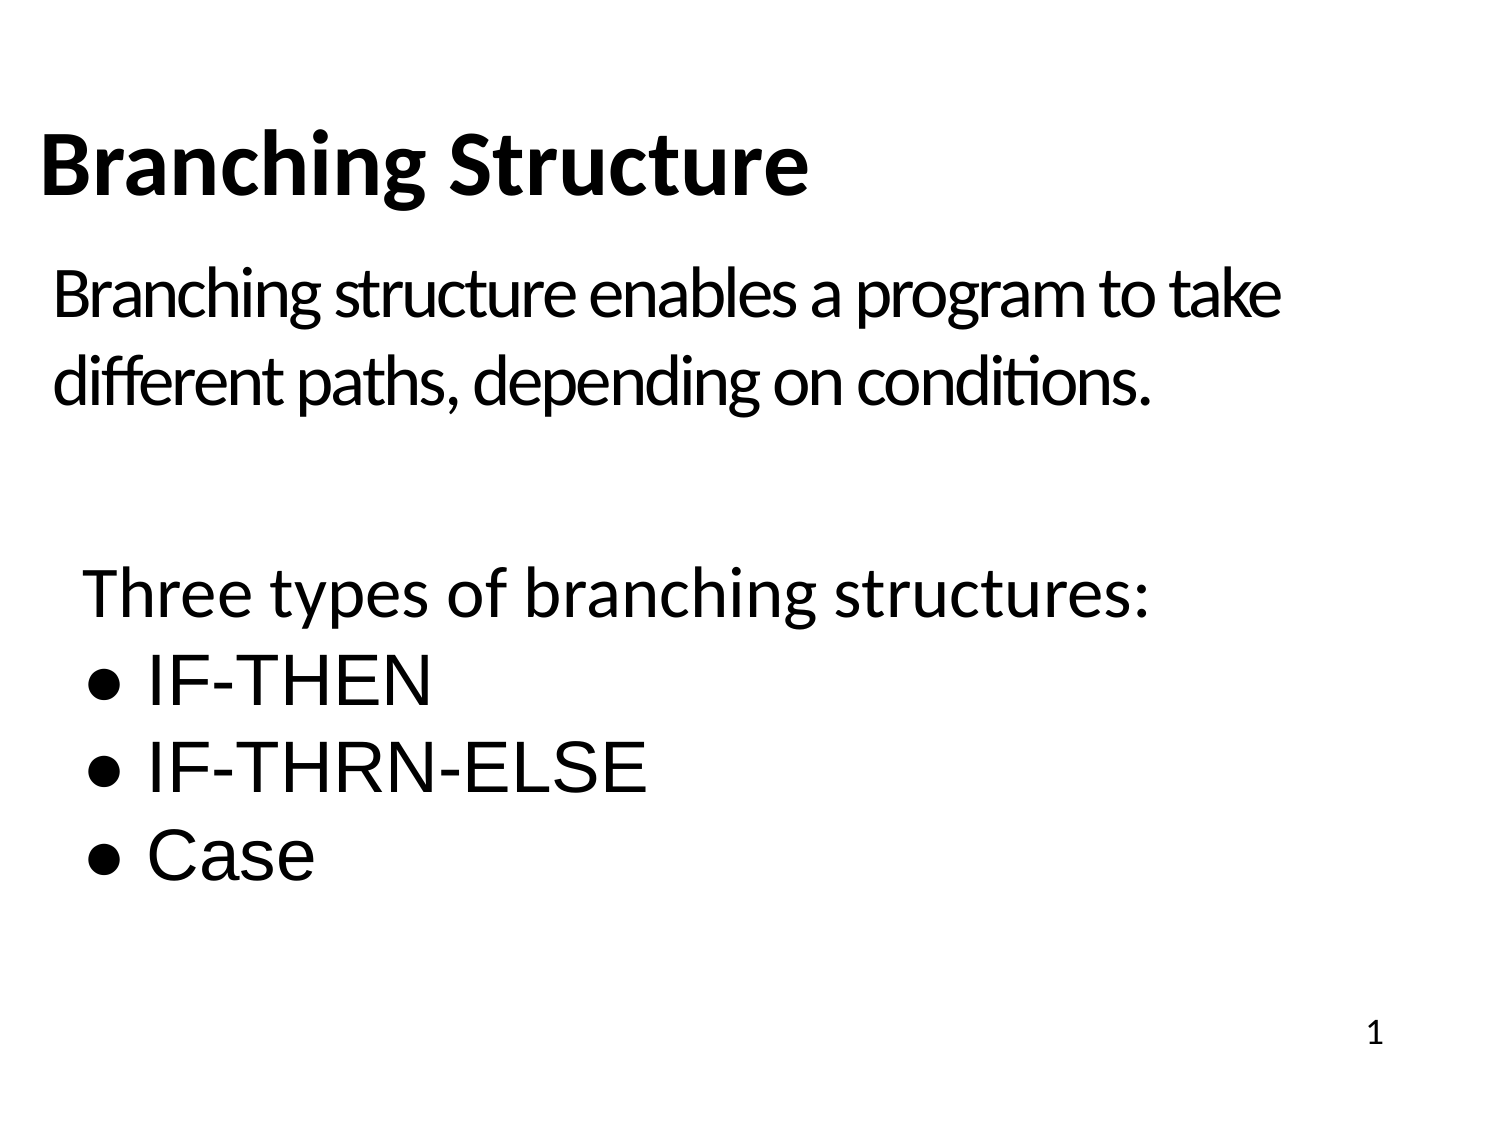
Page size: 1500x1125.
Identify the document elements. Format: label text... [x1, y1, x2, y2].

subtitle Branching structure enables a program to take different paths, depending on conditions. [37, 237, 1363, 500]
title Branching Structure [24, 37, 863, 279]
text_box 1 [1350, 999, 1400, 1060]
text_box Three types of branching structures: ● IF-THEN ● IF-THRN-ELSE ● Case [67, 537, 1168, 993]
